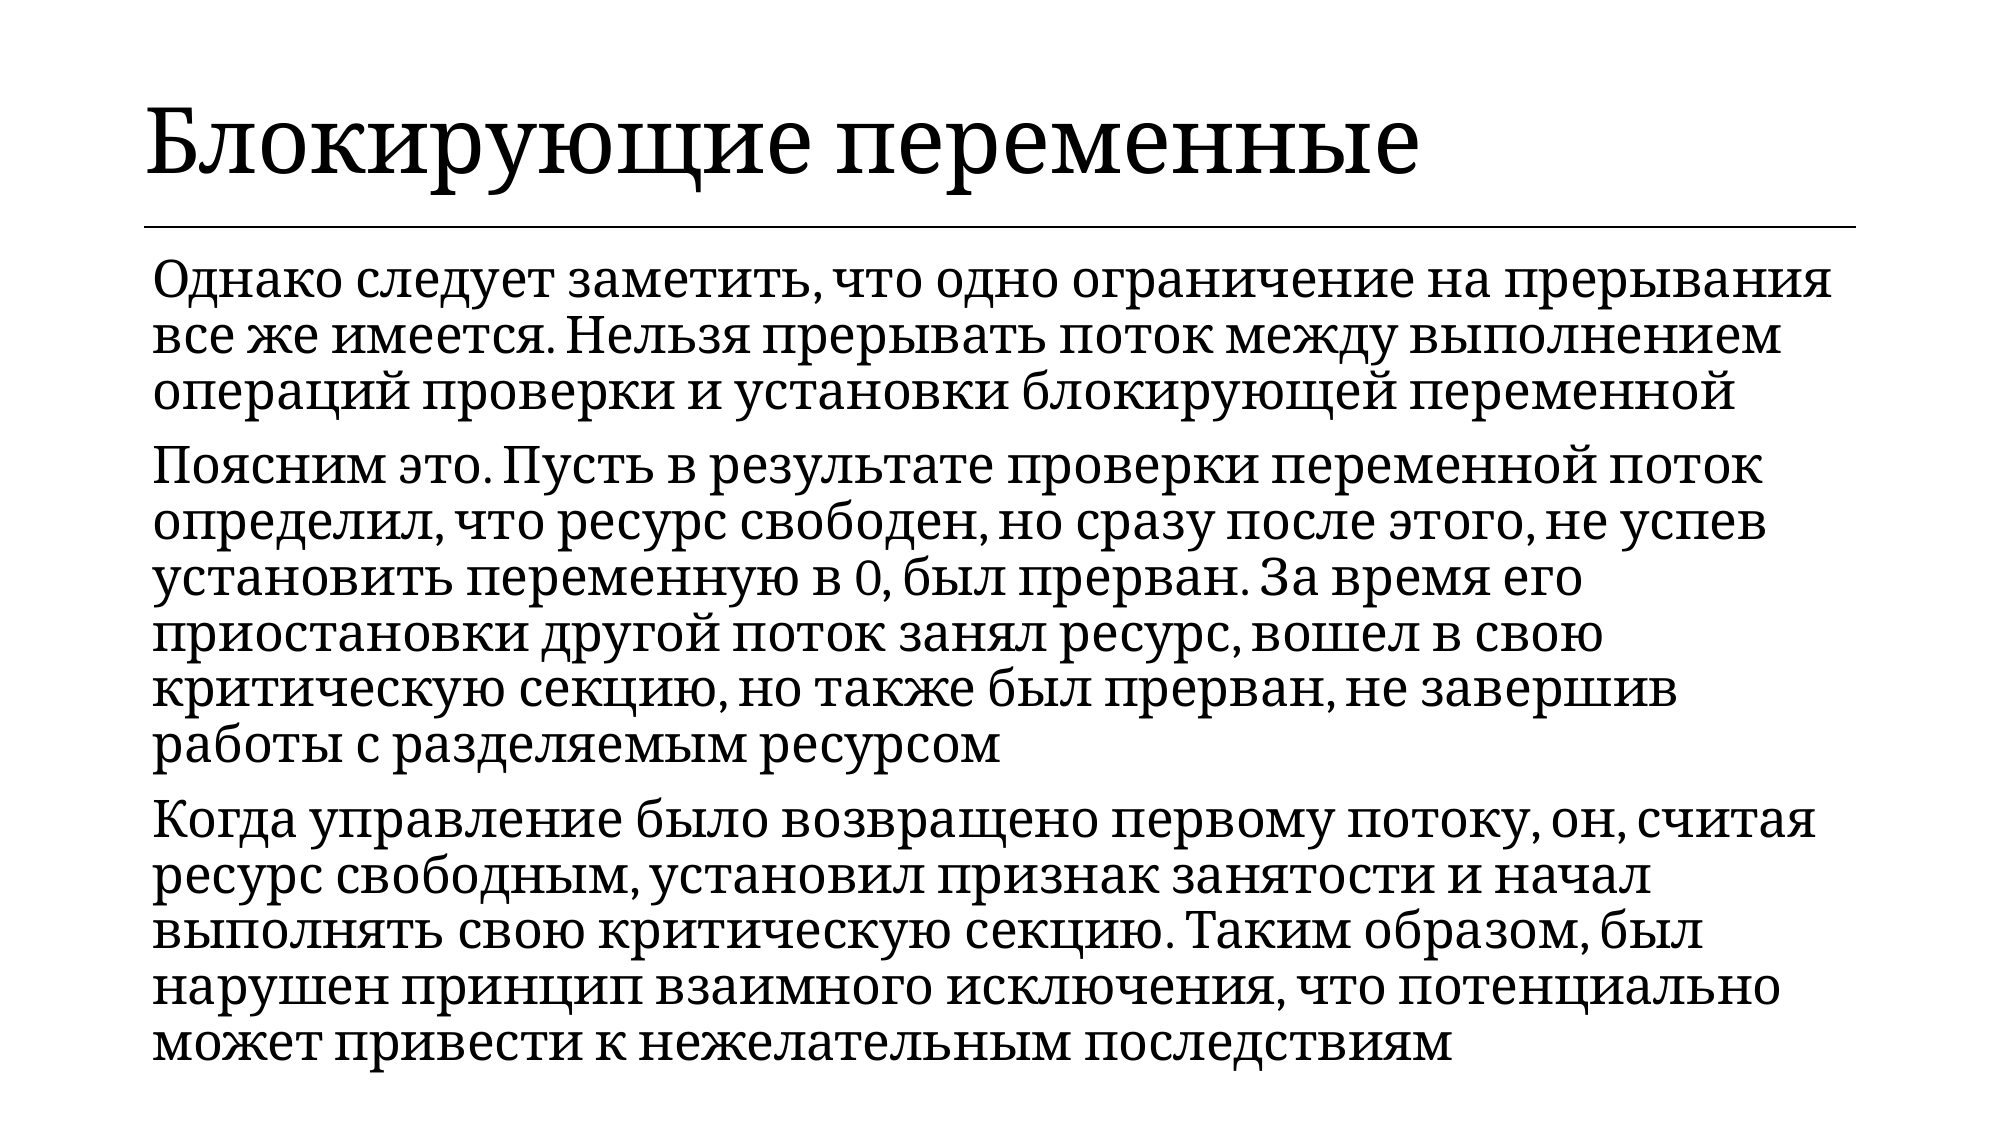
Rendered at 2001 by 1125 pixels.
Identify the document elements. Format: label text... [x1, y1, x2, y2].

list Однако следует заметить, что одно ограничение на прерывания все же имеется. Нельзя прерывать поток между выполнением операций проверки и установки блокирующей переменной Поясним это. Пусть в результате проверки переменной поток определил, что ресурс свободен, но сразу после этого, не успев установить переменную в 0, был прерван. За время его приостановки другой поток занял ресурс, вошел в свою критическую секцию, но также был прерван, не завершив работы с разделяемым ресурсом Когда управление было возвращено первому потоку, он, считая ресурс свободным, установил признак занятости и начал выполнять свою критическую секцию. Таким образом, был нарушен принцип взаимного исключения, что потенциально может привести к нежелательным последствиям [137, 245, 1856, 1107]
table_header Блокирующие переменные [144, 60, 1856, 226]
